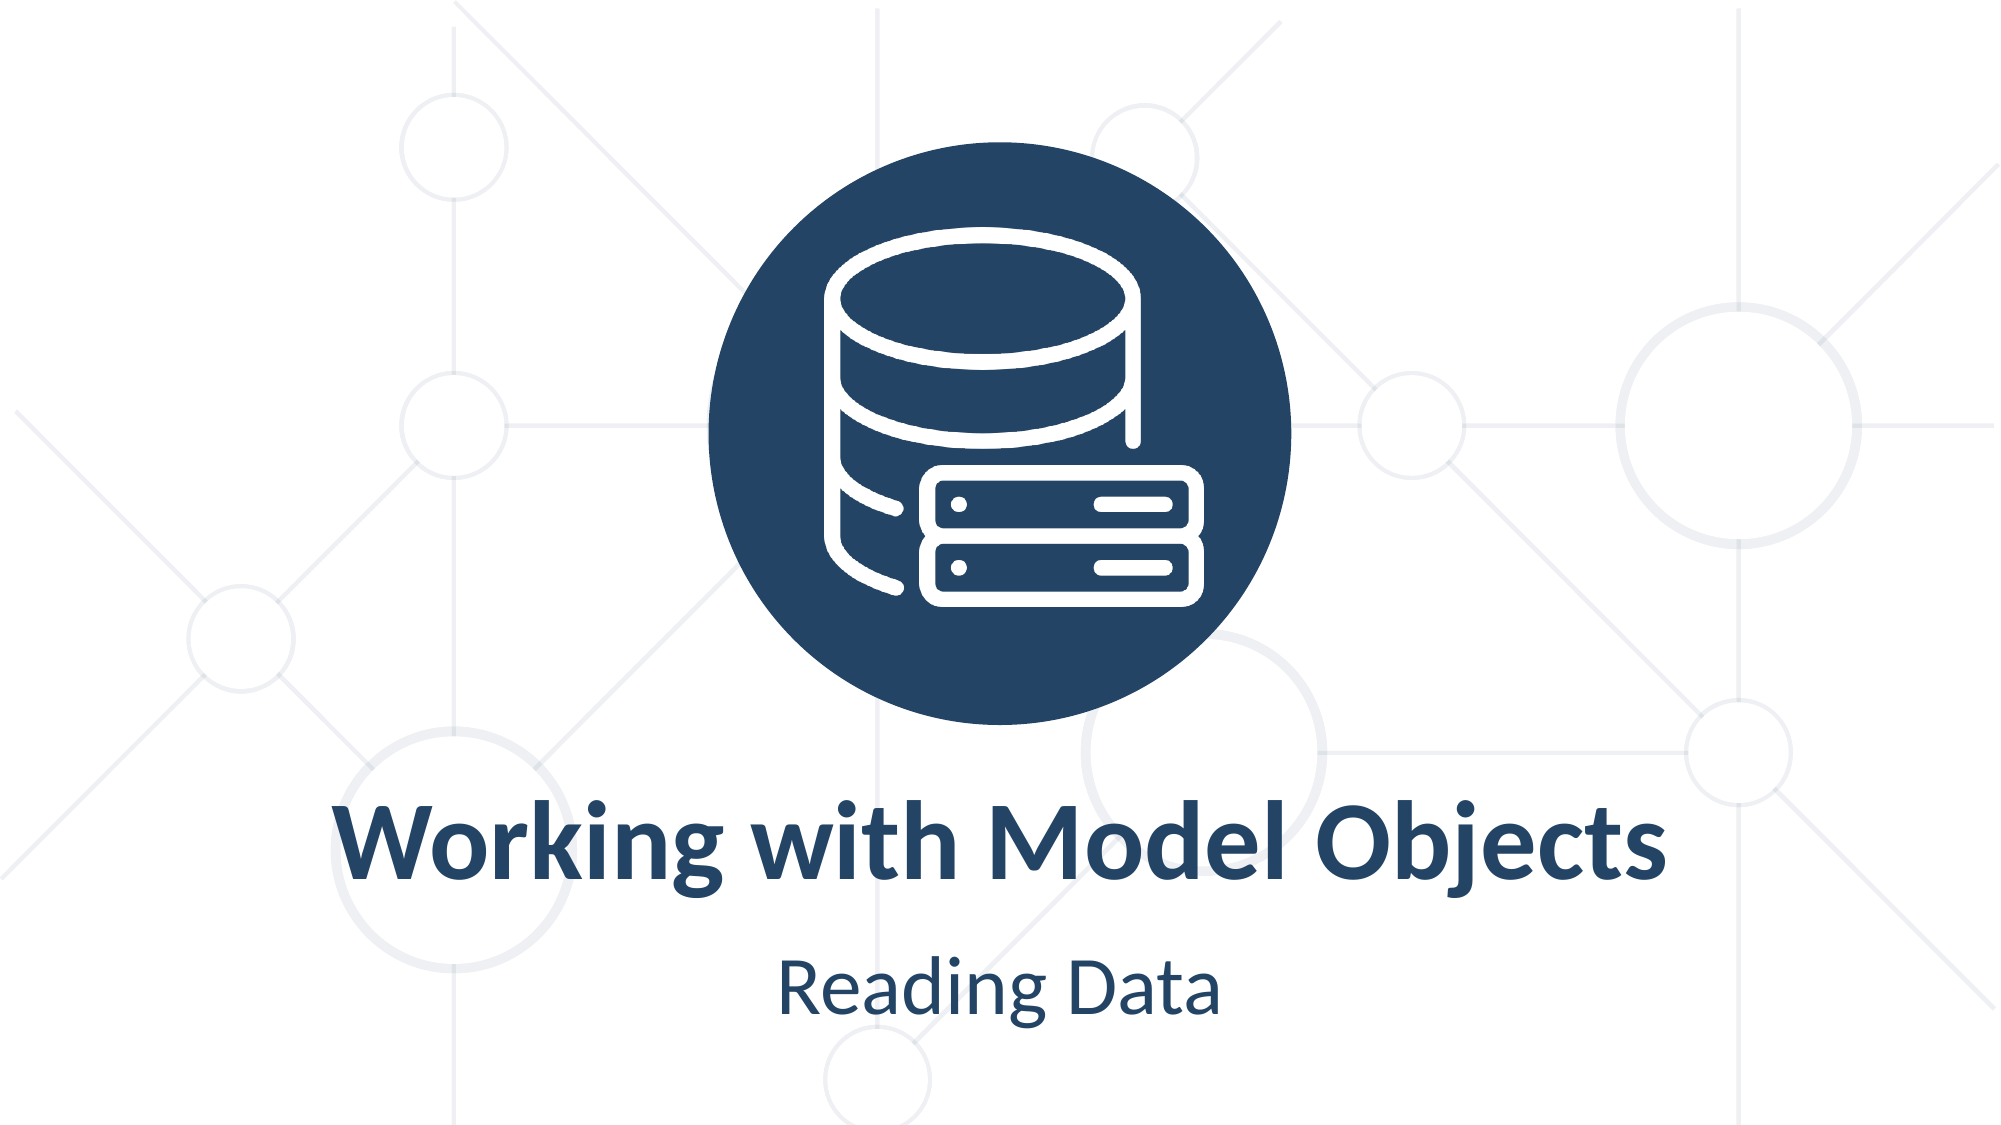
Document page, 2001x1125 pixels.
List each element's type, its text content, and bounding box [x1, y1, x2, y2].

subtitle Reading Data [100, 916, 1900, 1043]
title Working with Model Objects [100, 771, 1900, 898]
picture [823, 226, 1204, 607]
